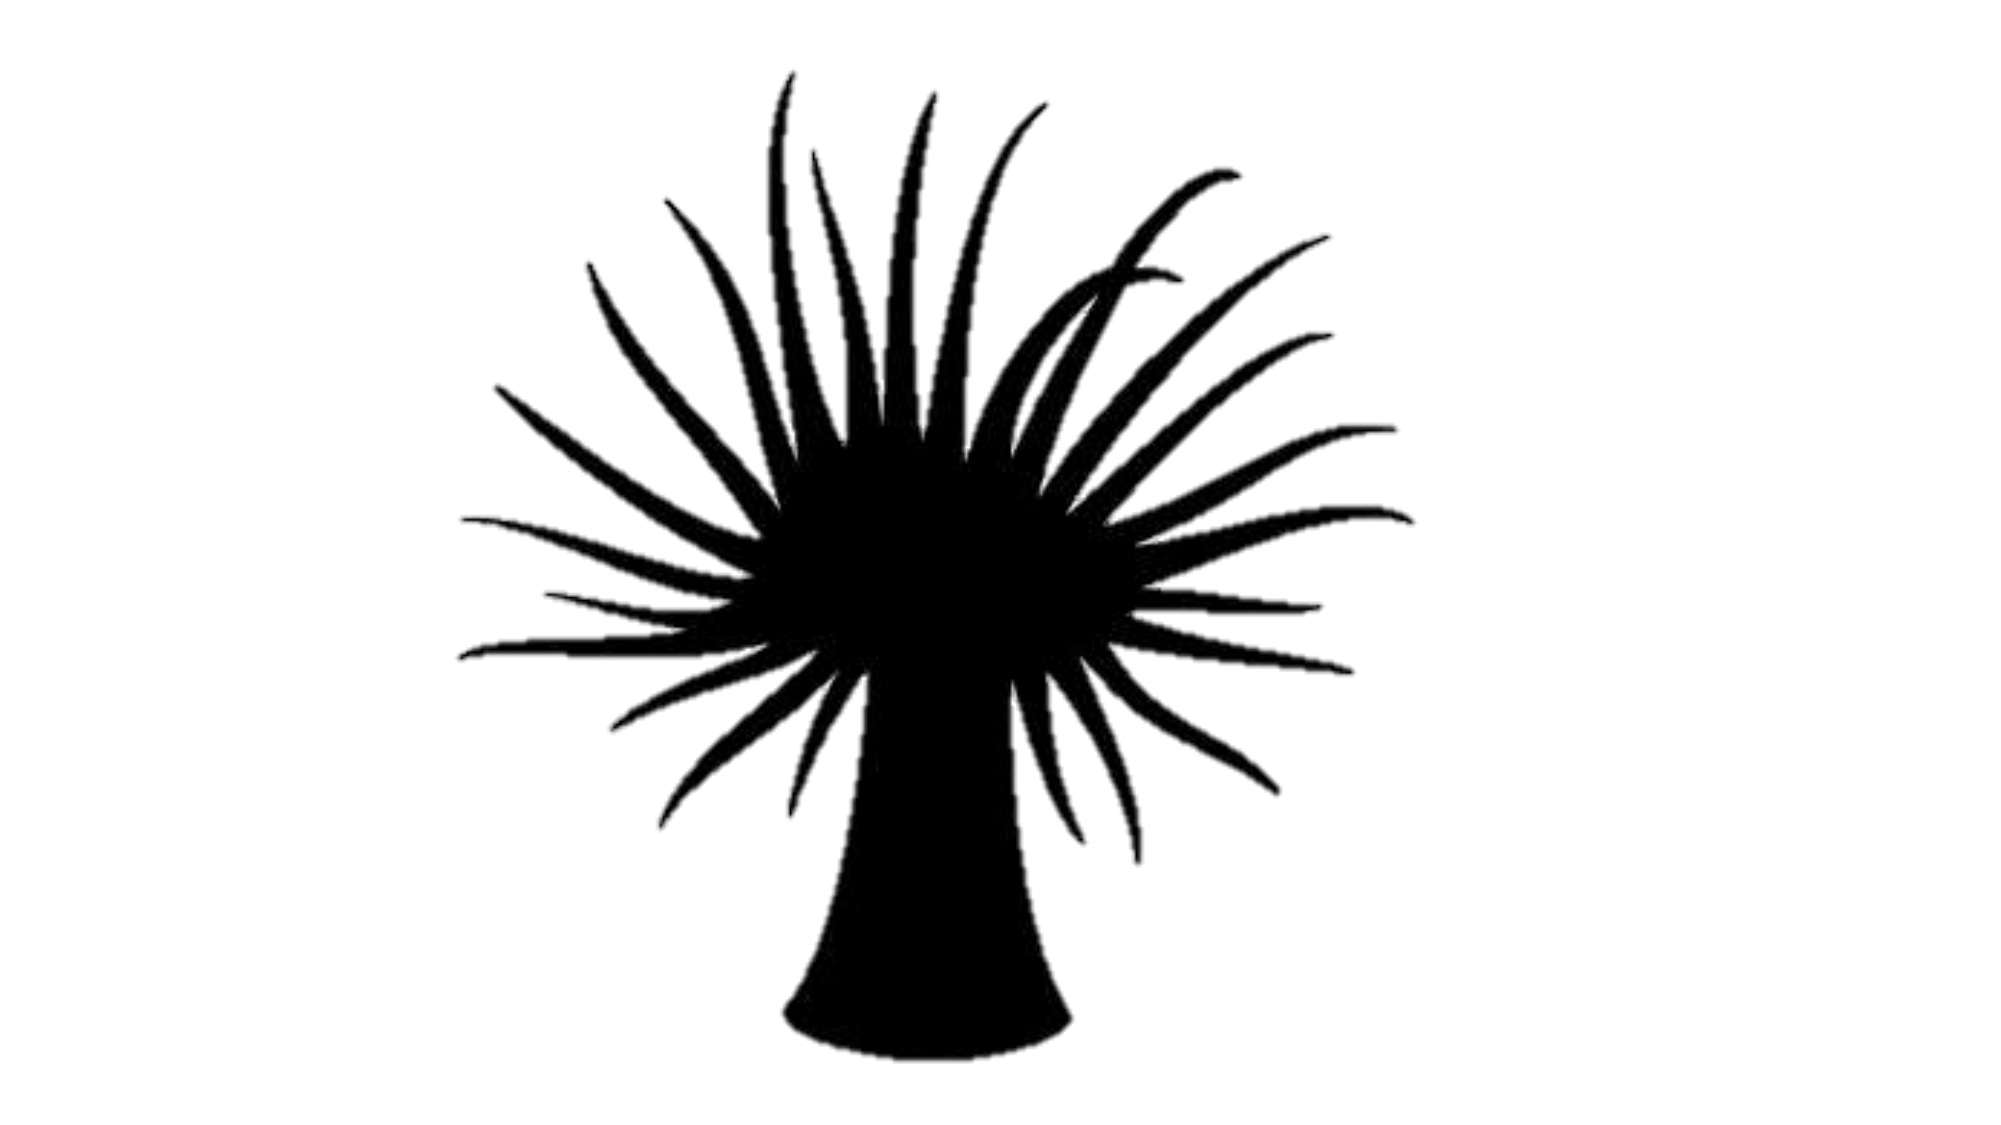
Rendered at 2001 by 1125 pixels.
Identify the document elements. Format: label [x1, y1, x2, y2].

text_box [413, 37, 1464, 1088]
